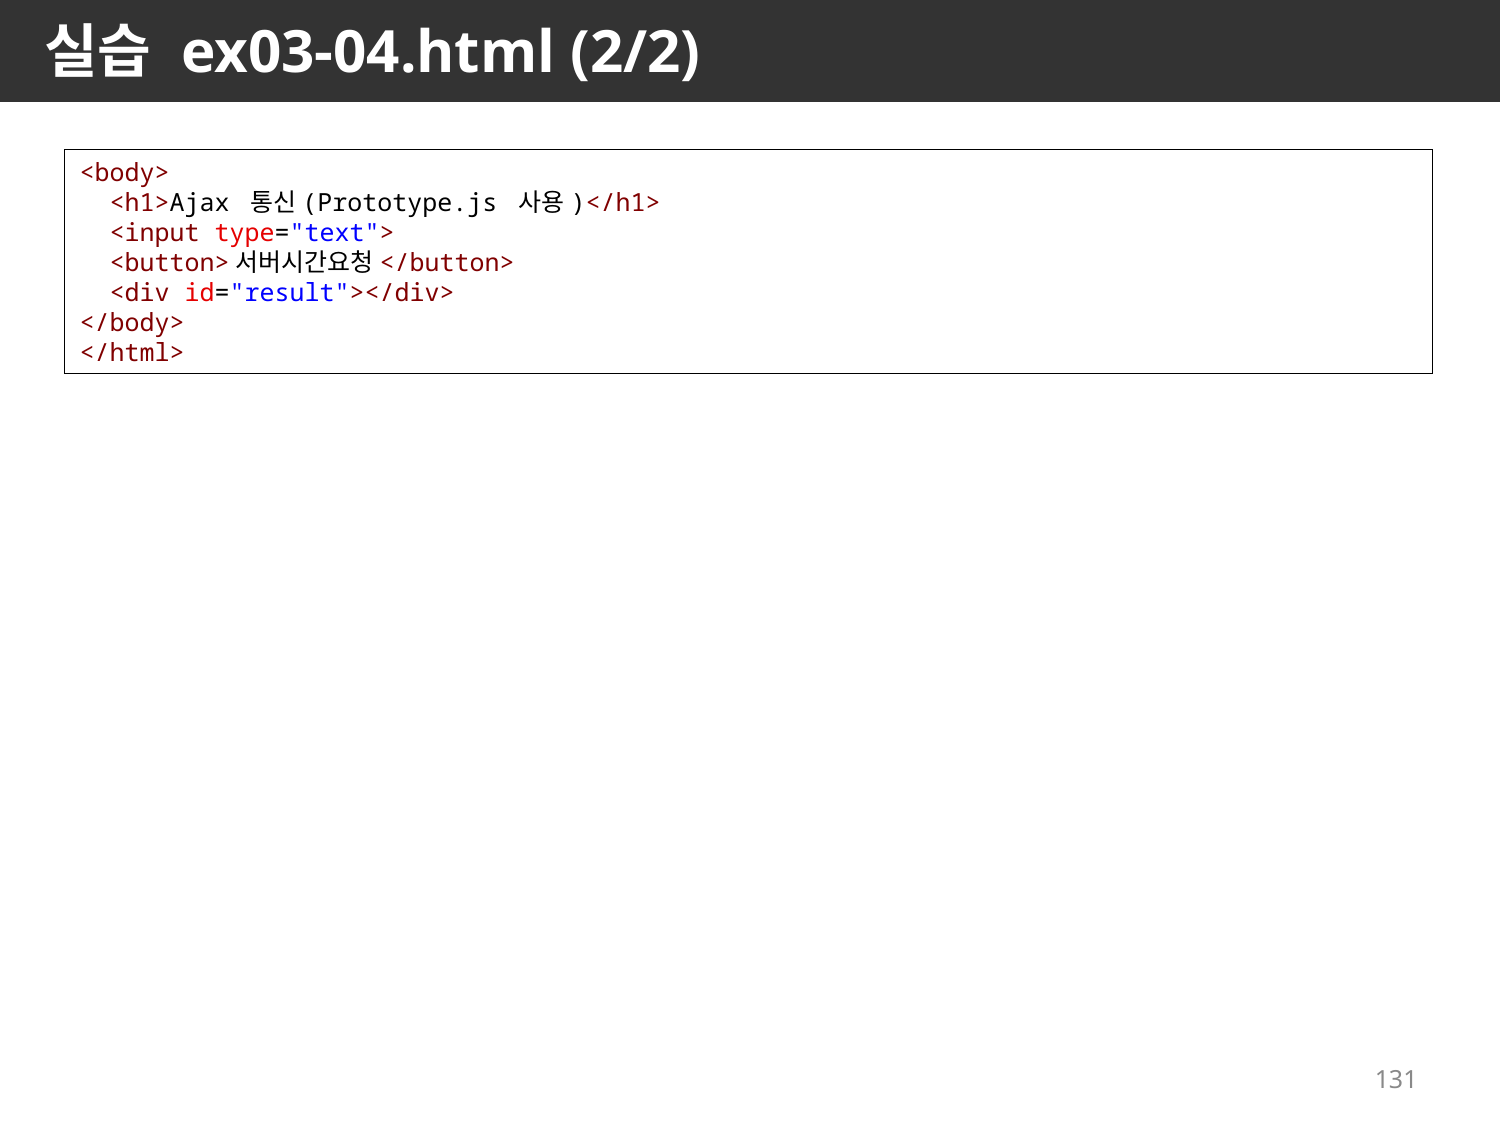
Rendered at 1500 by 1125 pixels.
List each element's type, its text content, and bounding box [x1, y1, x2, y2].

picture [0, 0, 1500, 103]
slide_number 131 [1082, 1050, 1433, 1111]
text_box <body> <h1>Ajax 통신(Prototype.js 사용)</h1> <input type="text"> <button>서버시간요청</button> <div id="result"></div> </body> </html> [64, 149, 1433, 374]
